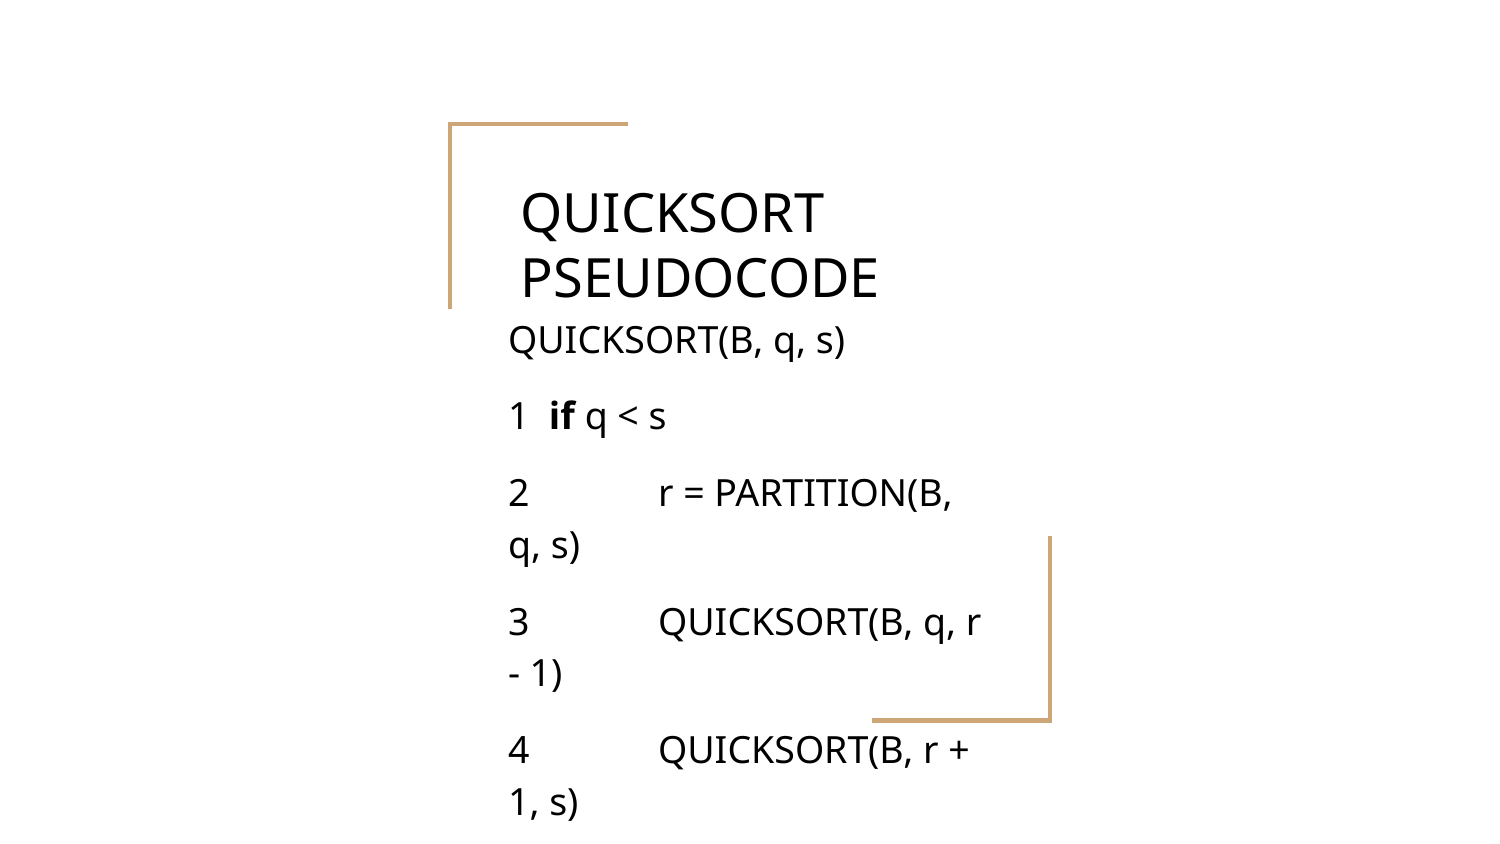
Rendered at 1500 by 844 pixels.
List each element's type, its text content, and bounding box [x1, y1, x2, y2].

text_box QUICKSORT PSEUDOCODE [505, 163, 995, 324]
text_box QUICKSORT(B, q, s) 1 if q < s 2 r = PARTITION(B, q, s) 3 QUICKSORT(B, q, r - 1) 4 QUICKSORT(B, r + 1, s) [493, 293, 1007, 838]
